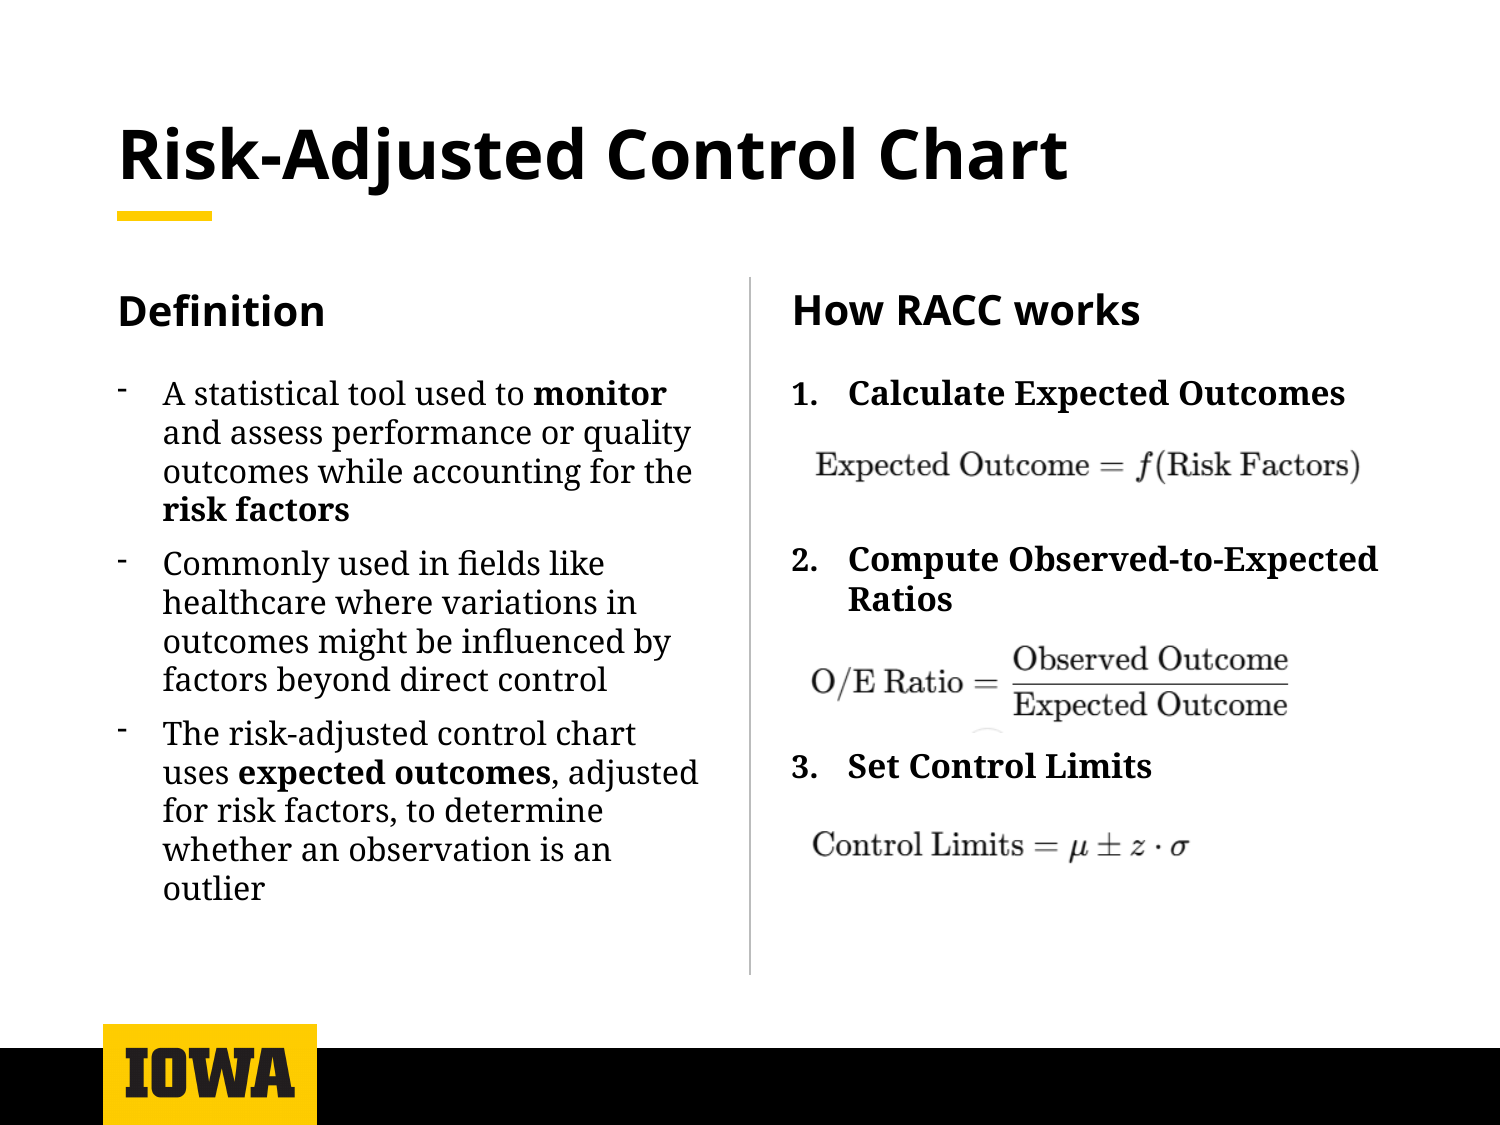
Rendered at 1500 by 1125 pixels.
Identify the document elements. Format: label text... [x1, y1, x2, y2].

picture [103, 1024, 317, 1125]
title Risk-Adjusted Control Chart [117, 86, 1383, 229]
picture [801, 434, 1383, 498]
list Definition [117, 211, 708, 336]
picture [801, 816, 1210, 876]
list How RACC works [791, 209, 1383, 334]
list Calculate Expected Outcomes Compute Observed-to-Expected Ratios Set Control Limits [791, 371, 1383, 910]
picture [801, 642, 1317, 733]
list A statistical tool used to monitor and assess performance or quality outcomes while accounting for the risk factors Commonly used in fields like healthcare where variations in outcomes might be influenced by factors beyond direct control The risk-adjusted control chart uses expected outcomes, adjusted for risk factors, to determine whether an observation is an outlier [117, 373, 708, 912]
